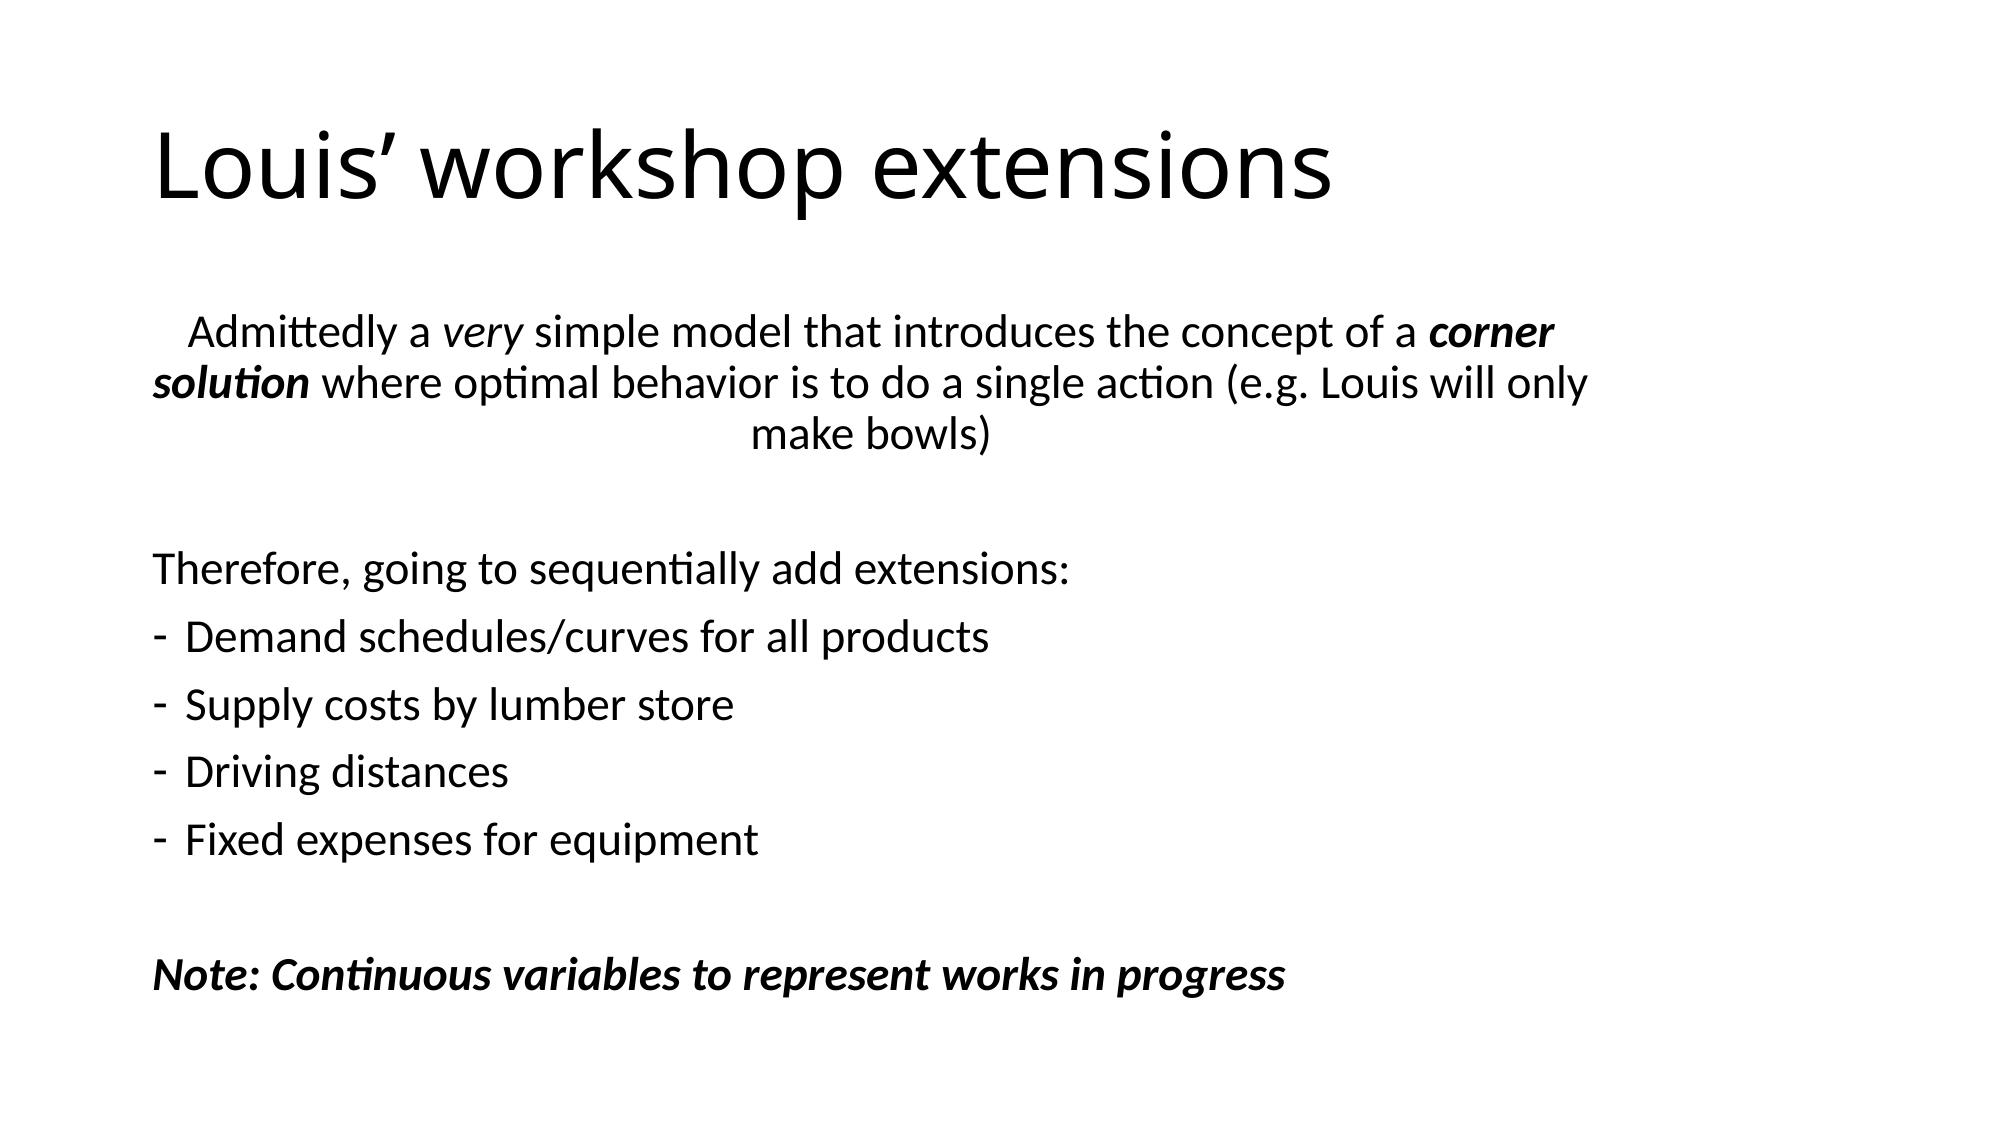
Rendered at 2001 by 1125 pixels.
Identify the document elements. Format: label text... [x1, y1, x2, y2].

title Louis’ workshop extensions [137, 59, 1863, 278]
list Admittedly a very simple model that introduces the concept of a corner solution where optimal behavior is to do a single action (e.g. Louis will only make bowls) Therefore, going to sequentially add extensions: Demand schedules/curves for all products Supply costs by lumber store Driving distances Fixed expenses for equipment Note: Continuous variables to represent works in progress [137, 299, 1605, 1014]
